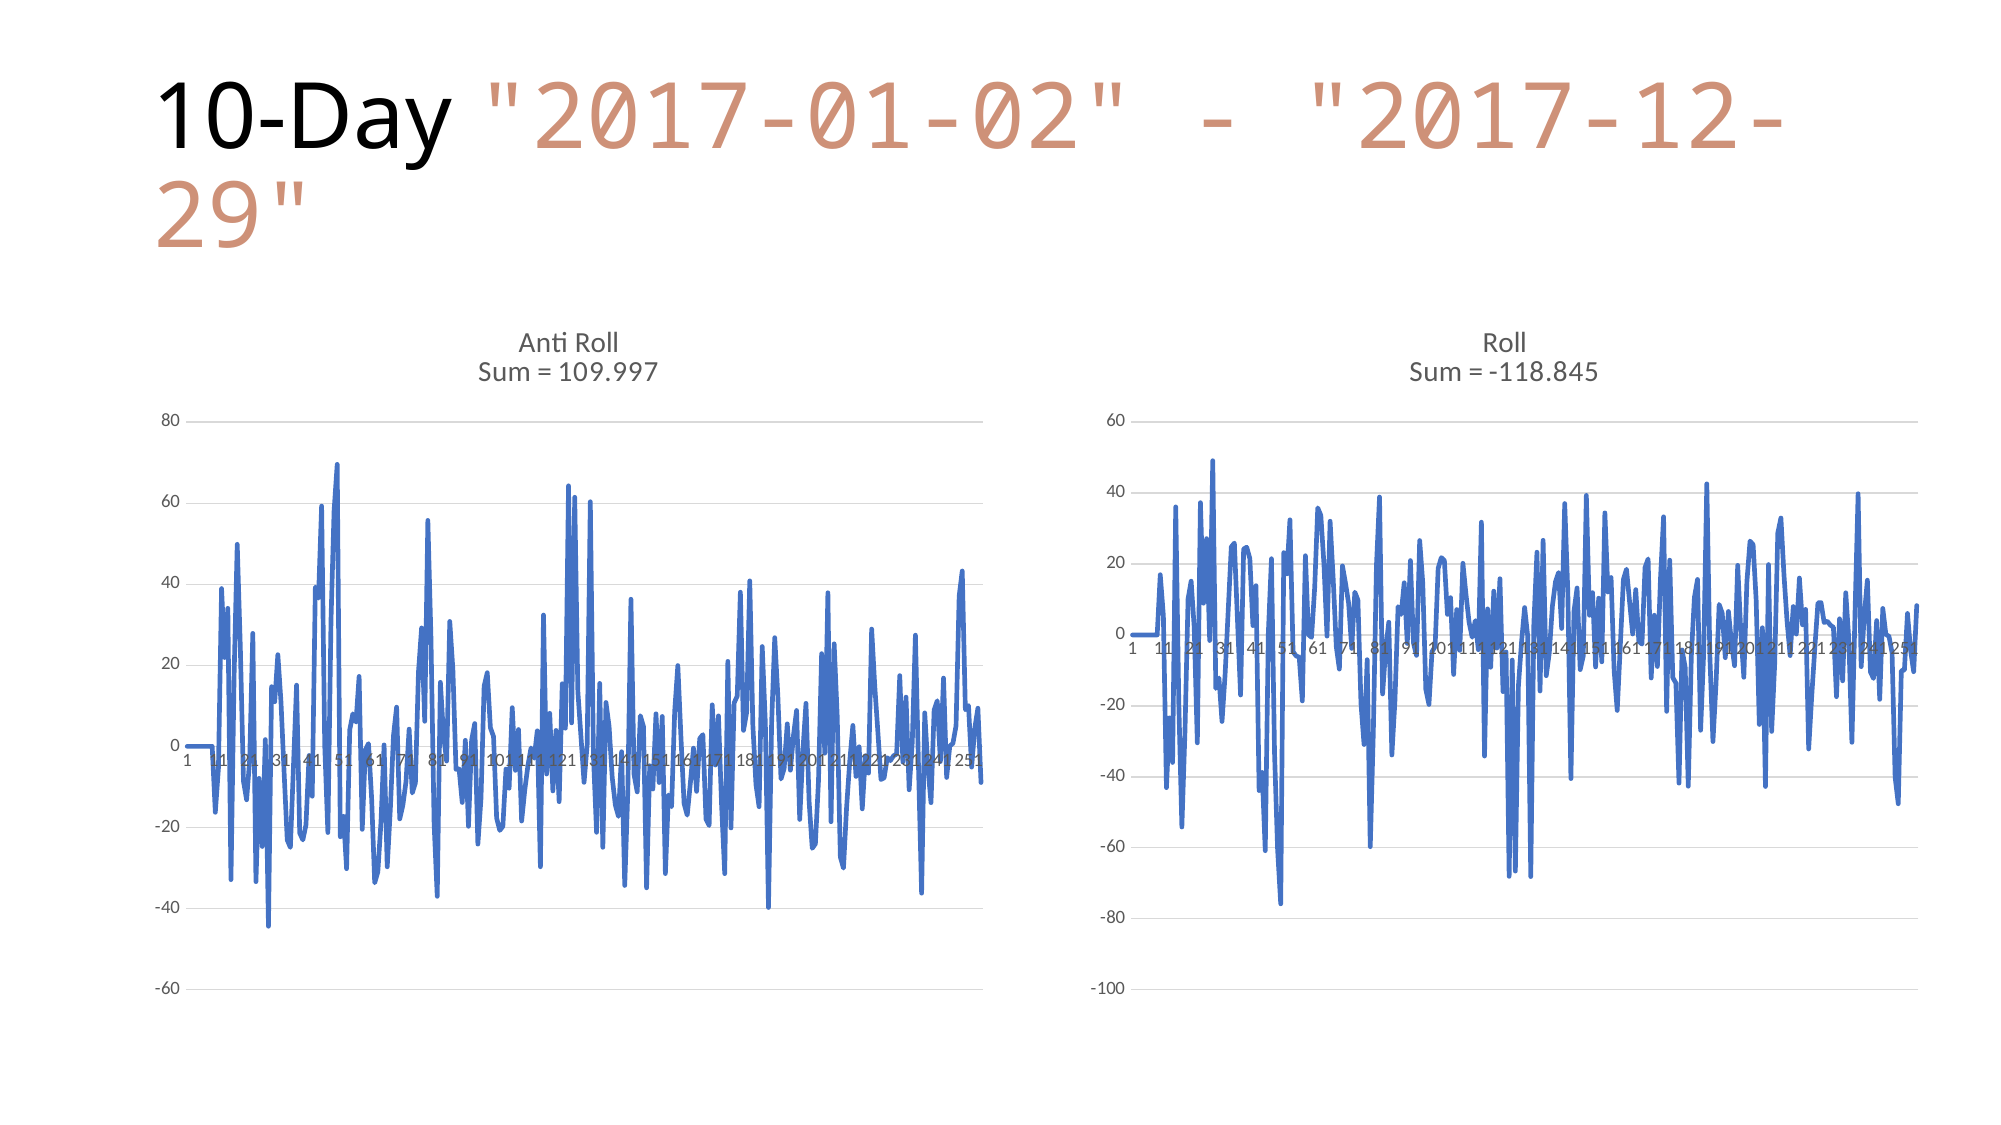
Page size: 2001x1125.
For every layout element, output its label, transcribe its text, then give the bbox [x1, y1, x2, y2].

chart [137, 299, 1000, 1014]
chart [1073, 299, 1936, 1014]
title 10-Day "2017-01-02" - "2017-12-29" [137, 59, 1863, 278]
